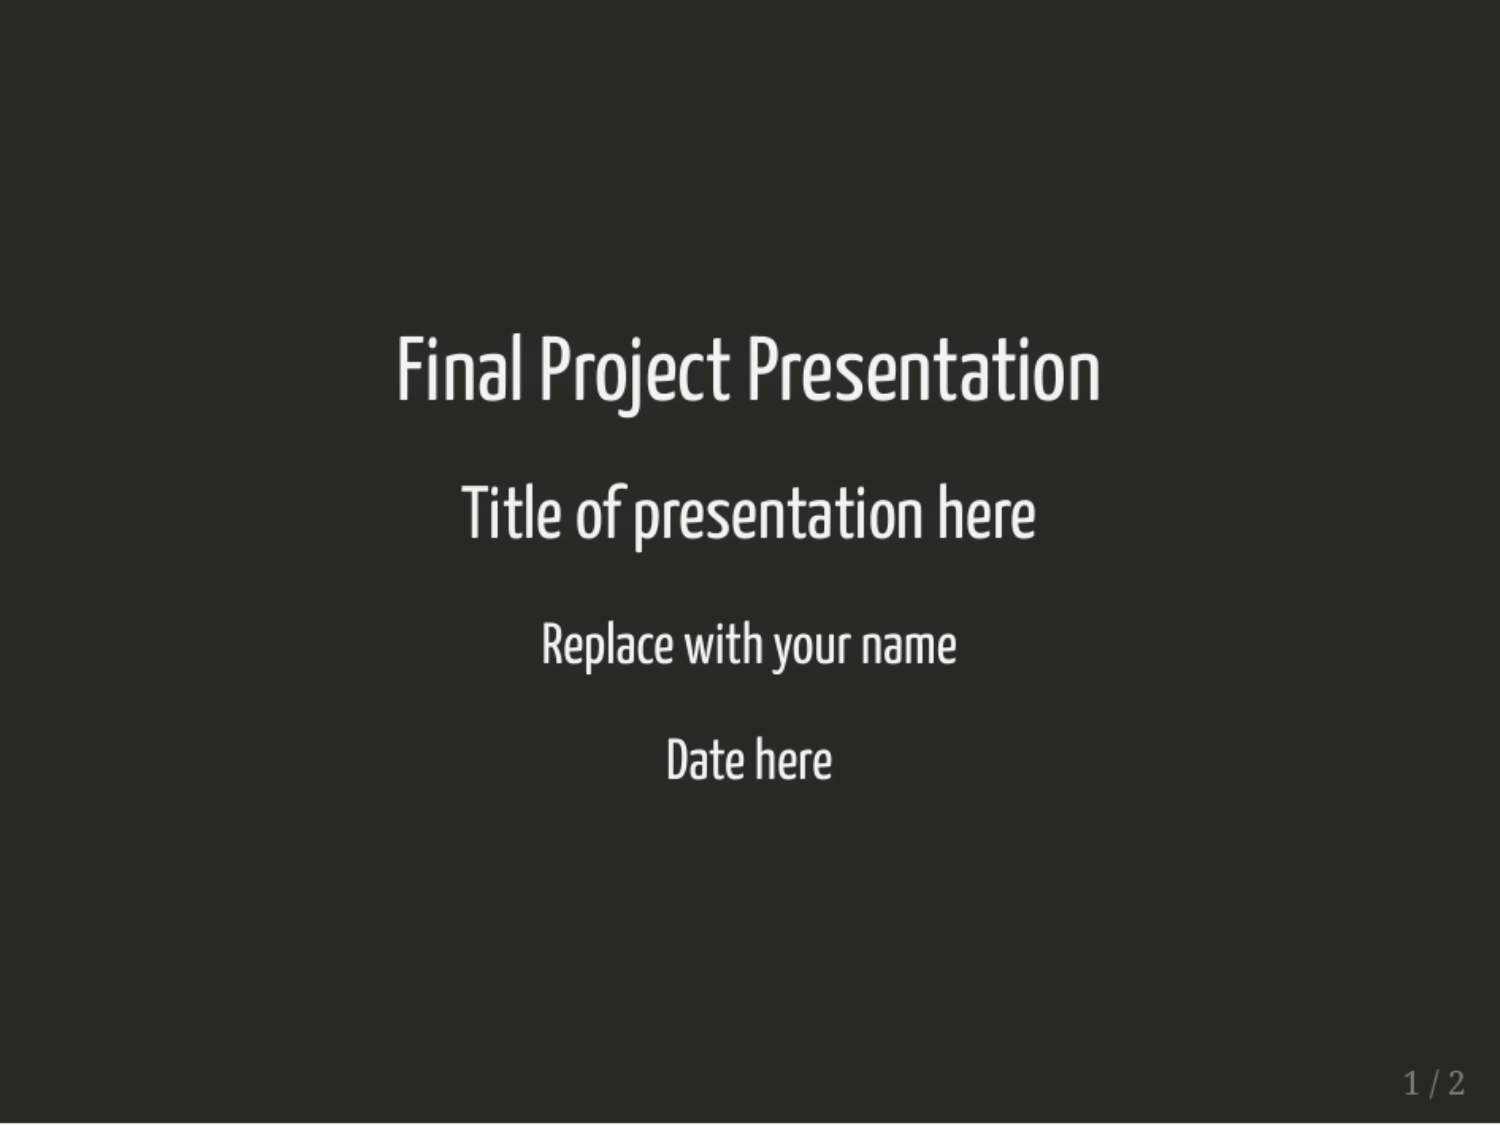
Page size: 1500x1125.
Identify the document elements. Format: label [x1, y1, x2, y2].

list [0, 0, 1500, 1125]
